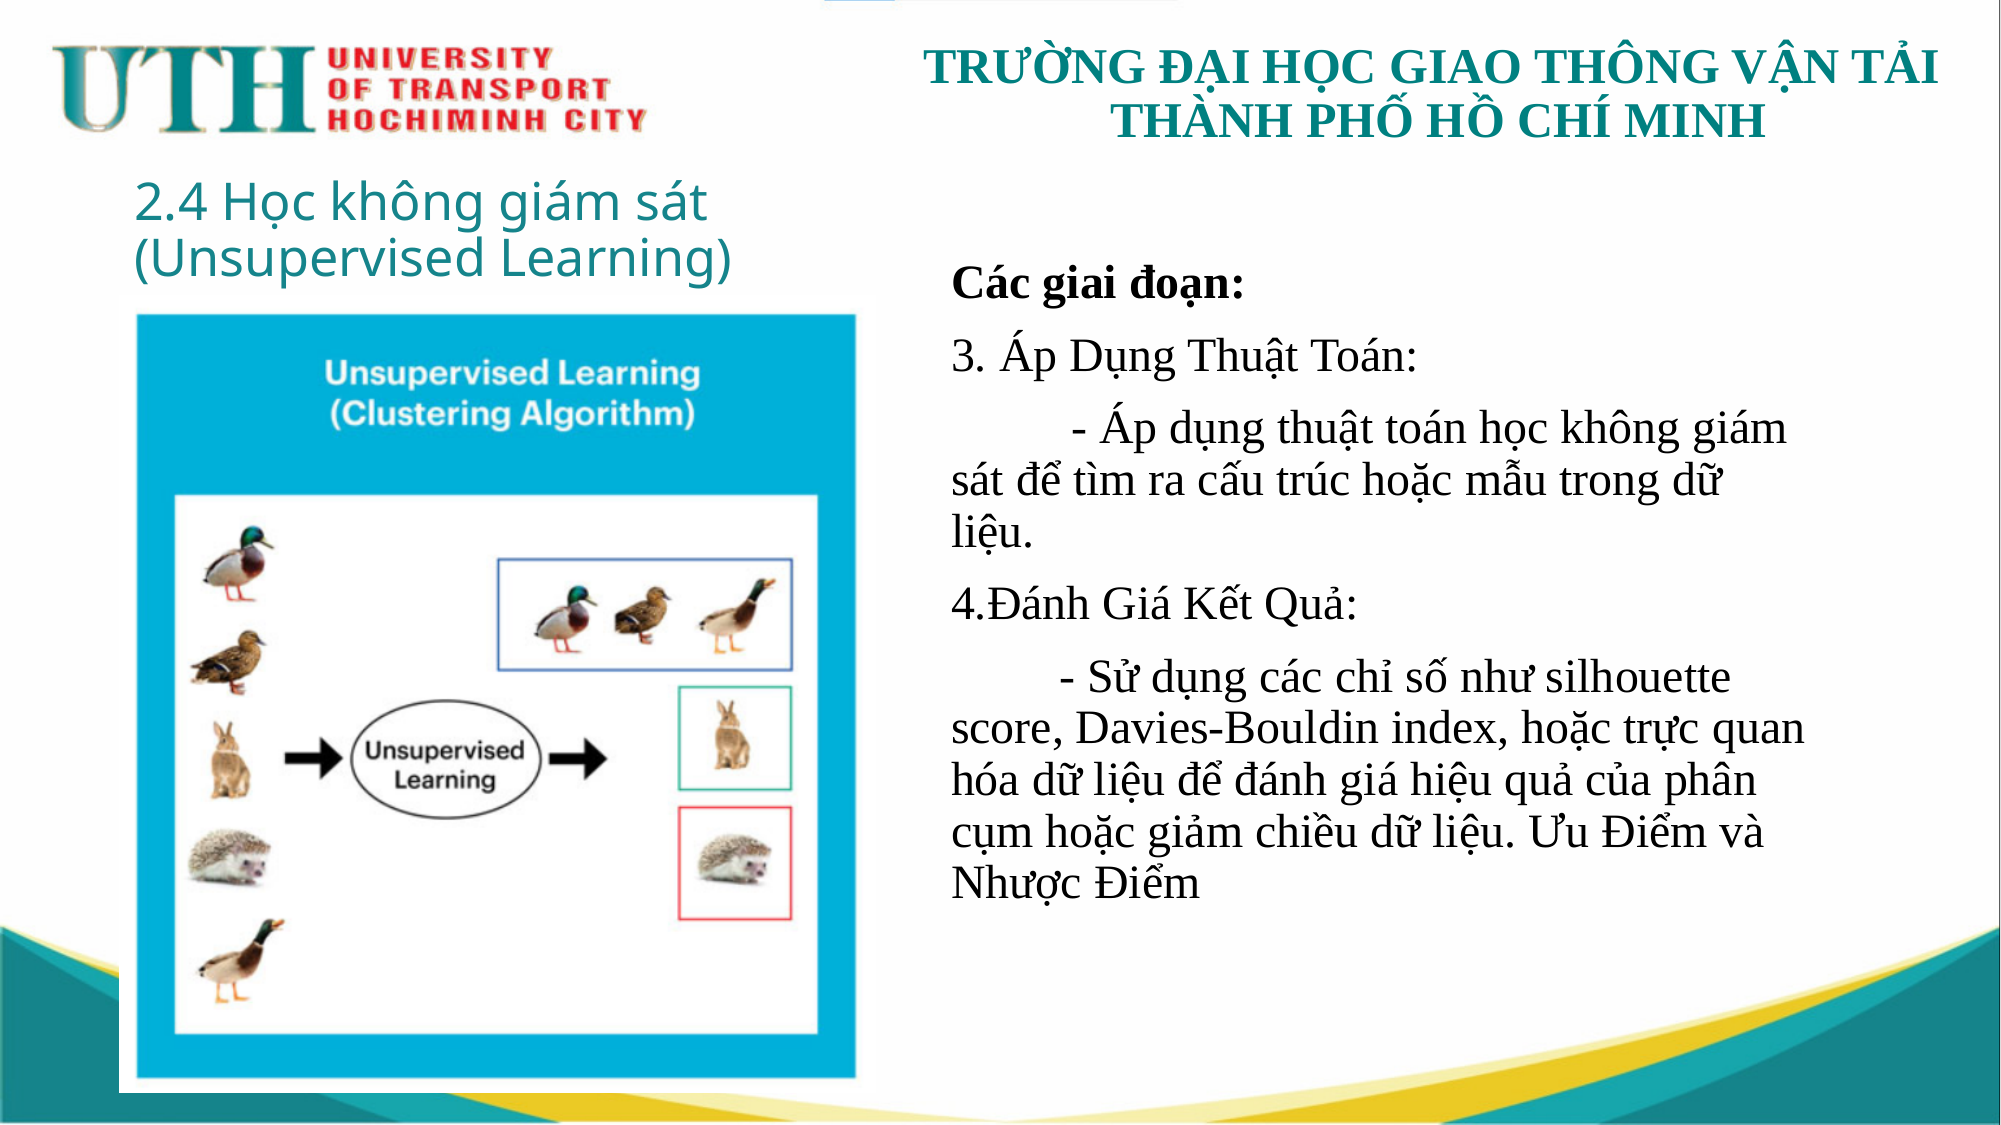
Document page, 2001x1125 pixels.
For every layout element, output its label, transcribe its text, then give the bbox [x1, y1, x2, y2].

text_box [975, 537, 1025, 588]
picture [0, 0, 2001, 1125]
list Các giai đoạn: 3. Áp Dụng Thuật Toán: - Áp dụng thuật toán học không giám sát để tìm ra cấu trúc hoặc mẫu trong dữ liệu. 4.Đánh Giá Kết Quả: - Sử dụng các chỉ số như silhouette score, Davies-Bouldin index, hoặc trực quan hóa dữ liệu để đánh giá hiệu quả của phân cụm hoặc giảm chiều dữ liệu. Ưu Điểm và Nhược Điểm [936, 249, 1823, 876]
title 2.4 Học không giám sát (Unsupervised Learning) [119, 120, 898, 296]
